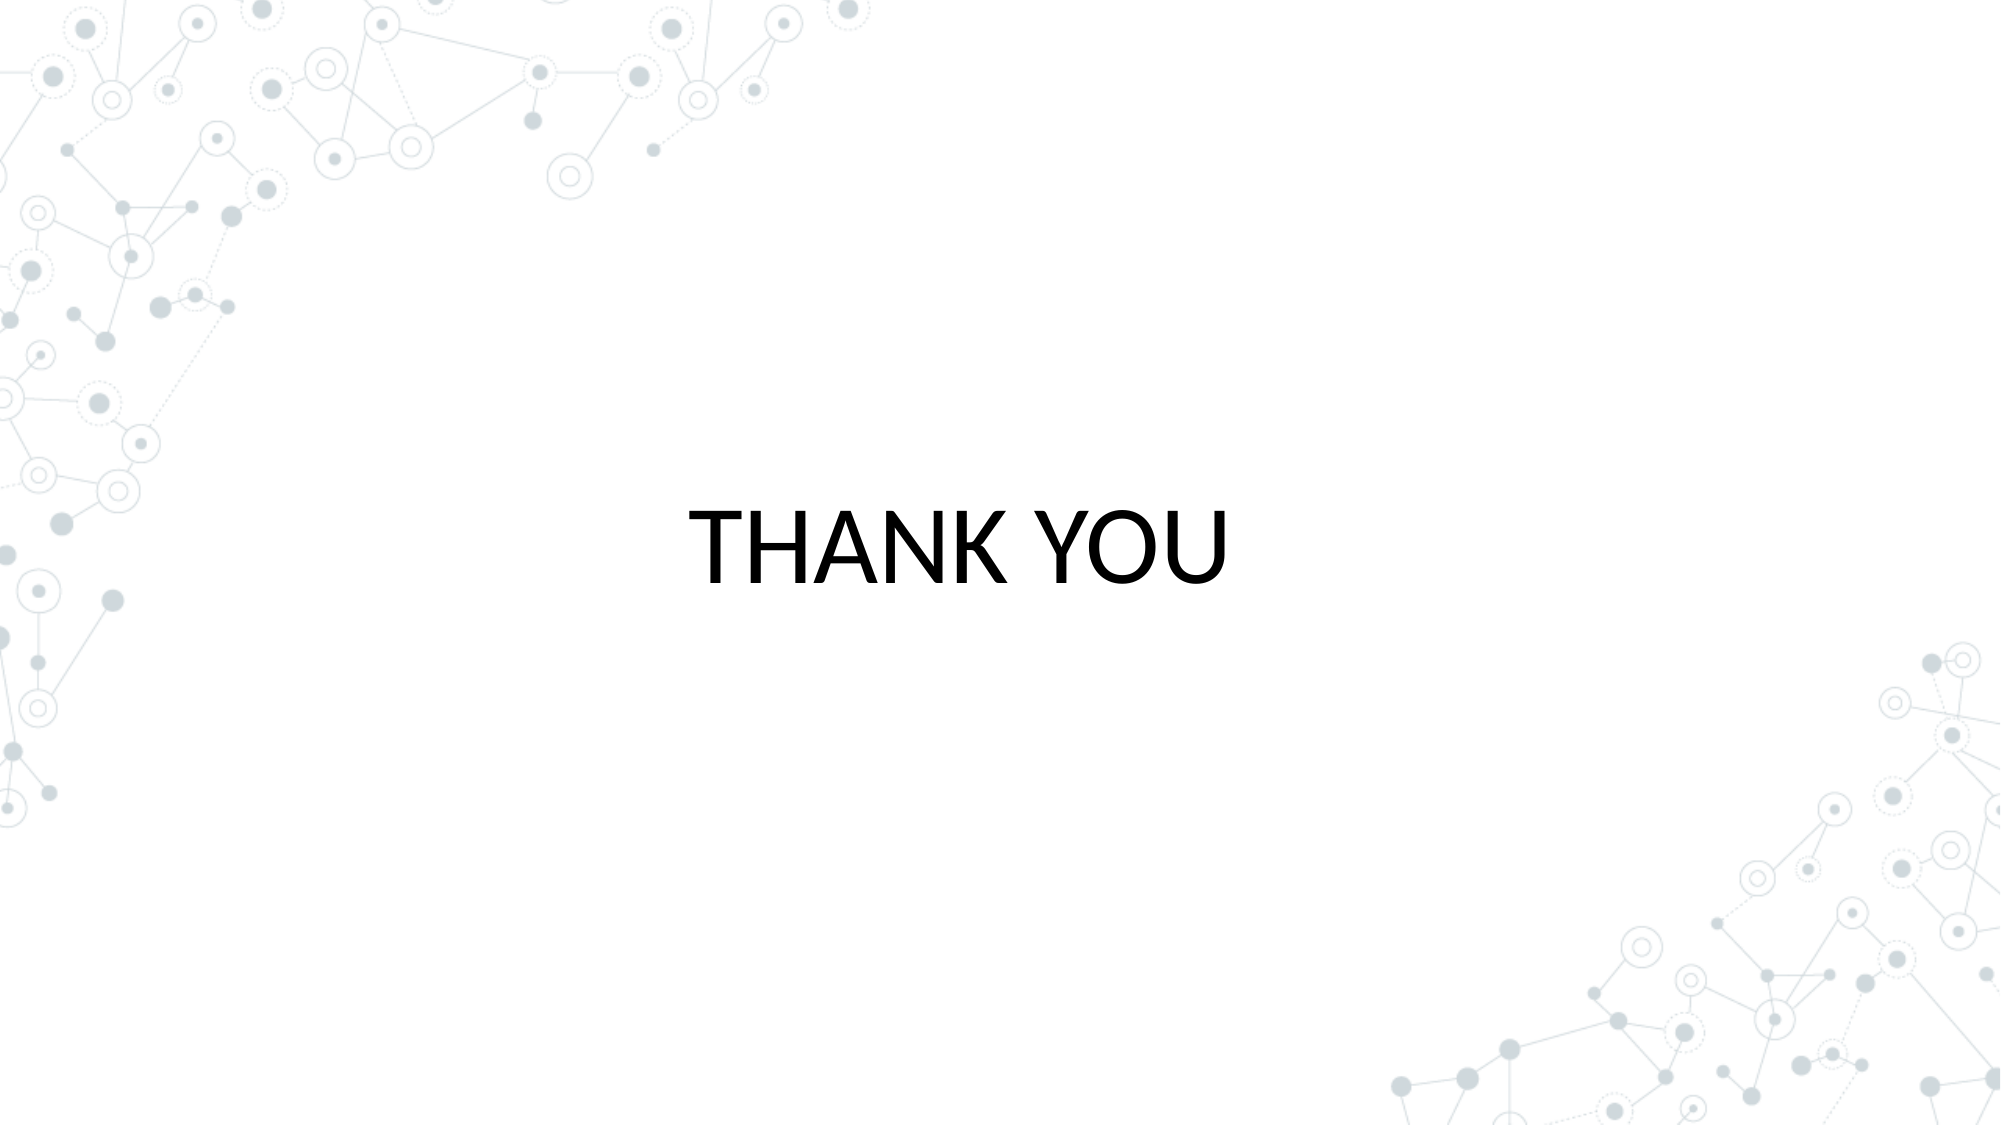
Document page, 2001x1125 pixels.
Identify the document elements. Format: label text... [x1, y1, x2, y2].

picture [0, 0, 2001, 1125]
text_box THANK YOU [582, 463, 1340, 614]
